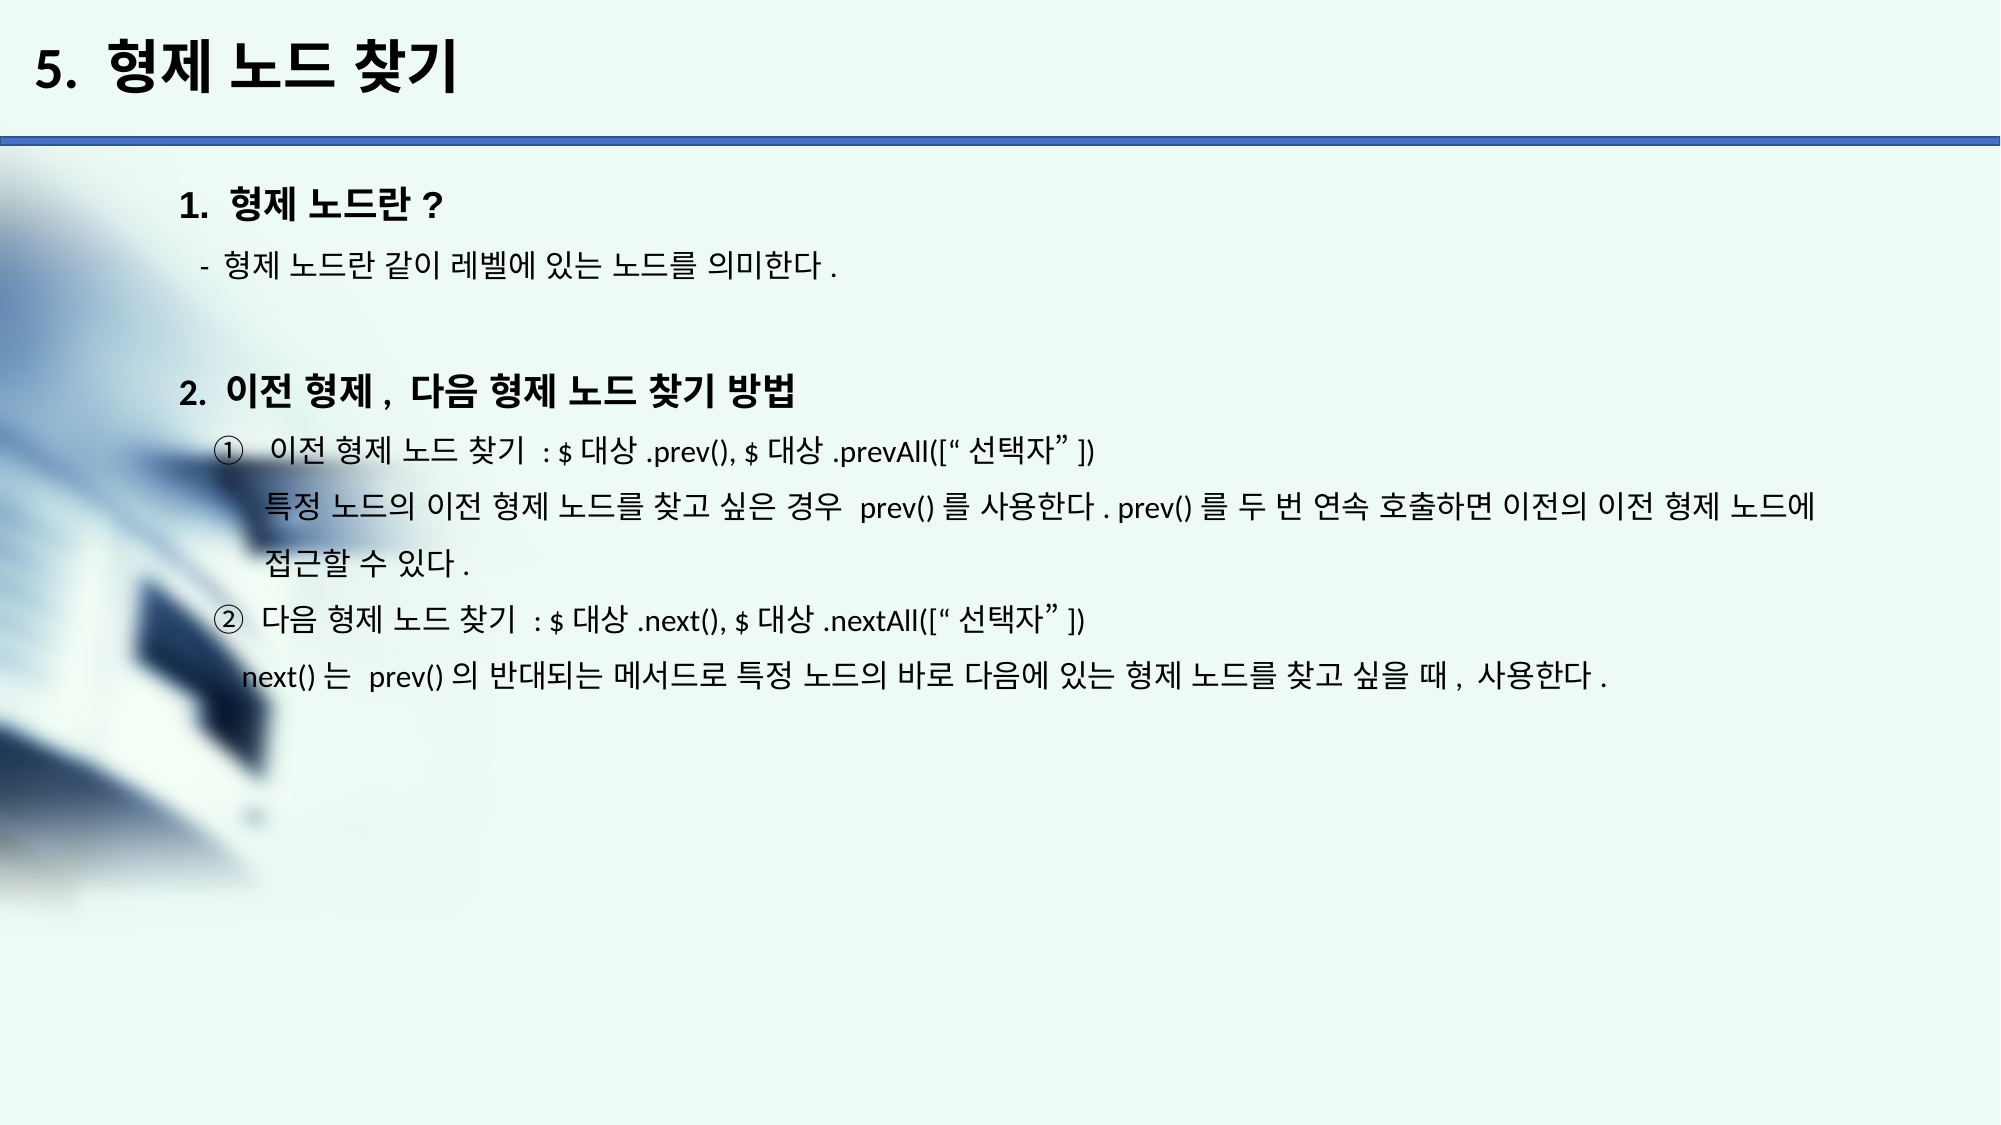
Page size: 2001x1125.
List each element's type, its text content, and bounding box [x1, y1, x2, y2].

picture [0, 0, 2000, 136]
text_box - 형제 노드란 같이 레벨에 있는 노드를 의미한다. [163, 219, 1839, 291]
text_box 2. 이전 형제, 다음 형제 노드 찾기 방법 ① 이전 형제 노드 찾기 : $대상.prev(), $대상.prevAll([“선택자”]) 특정 노드의 이전 형제 노드를 찾고 싶은 경우 prev()를 사용한다. prev()를 두 번 연속 호출하면 이전의 이전 형제 노드에 접근할 수 있다. ② 다음 형제 노드 찾기 : $대상.next(), $대상.nextAll([“선택자”]) next()는 prev()의 반대되는 메서드로 특정 노드의 바로 다음에 있는 형제 노드를 찾고 싶을 때, 사용한다. [163, 338, 1922, 702]
title 5. 형제 노드 찾기 [19, 14, 1745, 126]
text_box 1. 형제 노드란? [163, 151, 1332, 219]
picture [0, 146, 2000, 1125]
